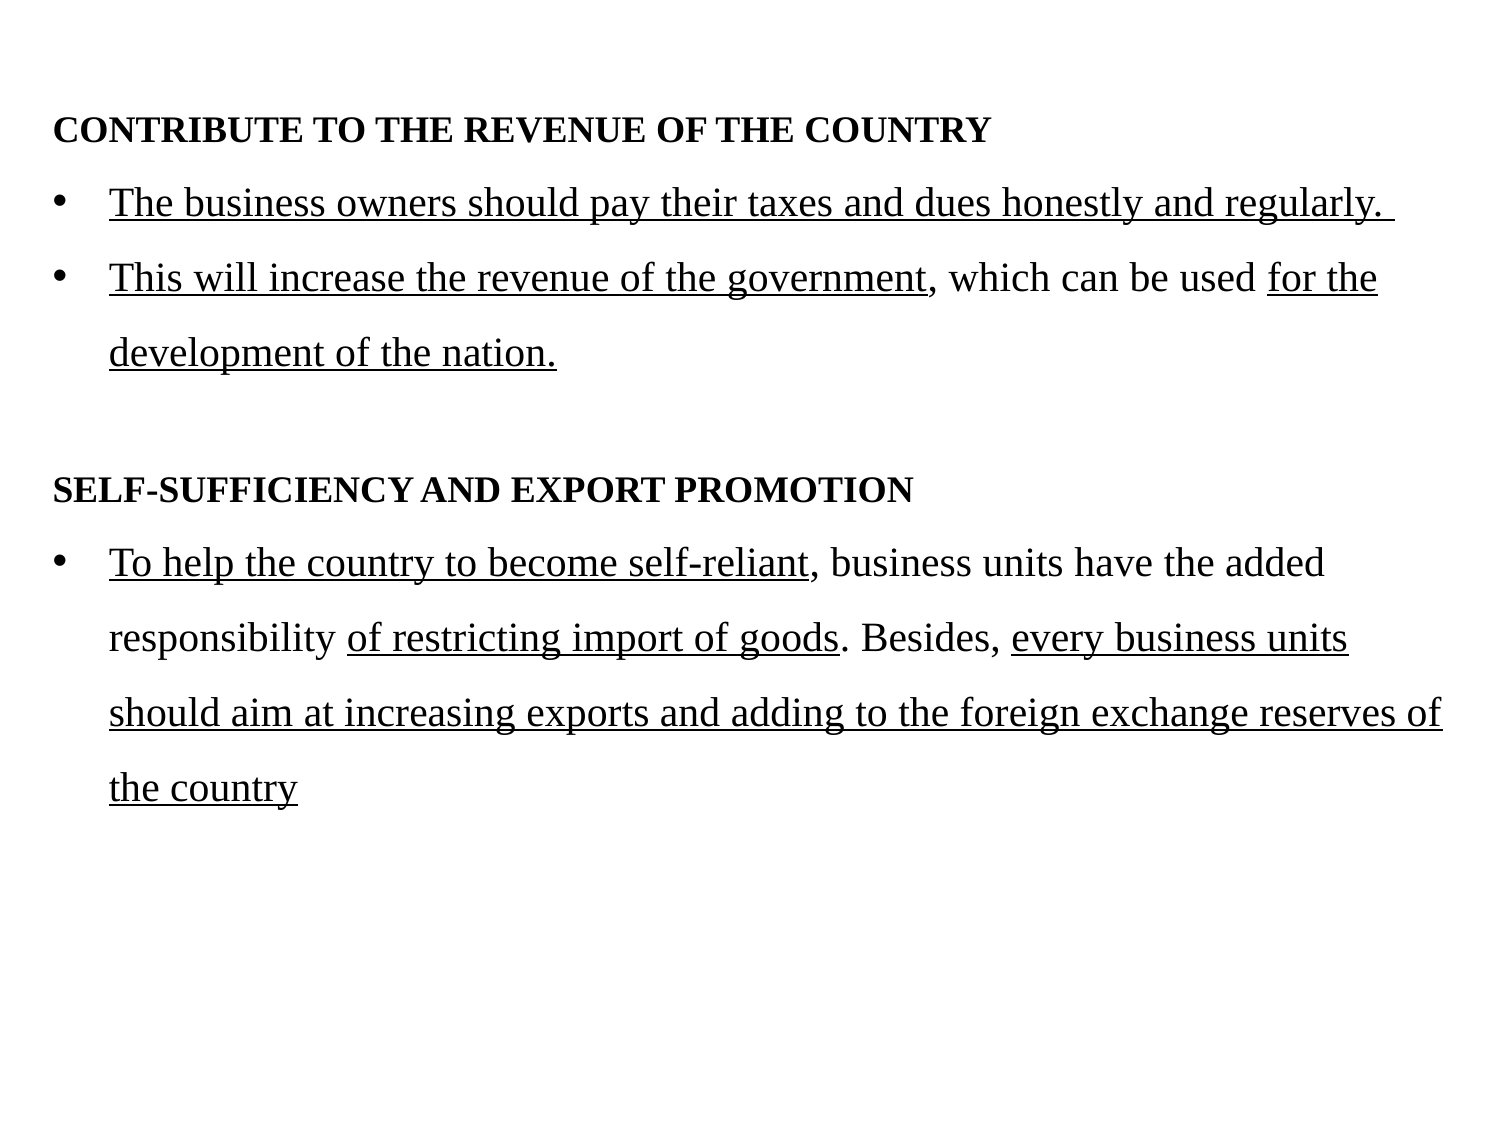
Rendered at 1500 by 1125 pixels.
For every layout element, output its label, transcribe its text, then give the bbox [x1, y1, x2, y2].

list CONTRIBUTE TO THE REVENUE OF THE COUNTRY The business owners should pay their taxes and dues honestly and regularly. This will increase the revenue of the government, which can be used for the development of the nation. SELF-SUFFICIENCY AND EXPORT PROMOTION To help the country to become self-reliant, business units have the added responsibility of restricting import of goods. Besides, every business units should aim at increasing exports and adding to the foreign exchange reserves of the country [37, 75, 1463, 1063]
